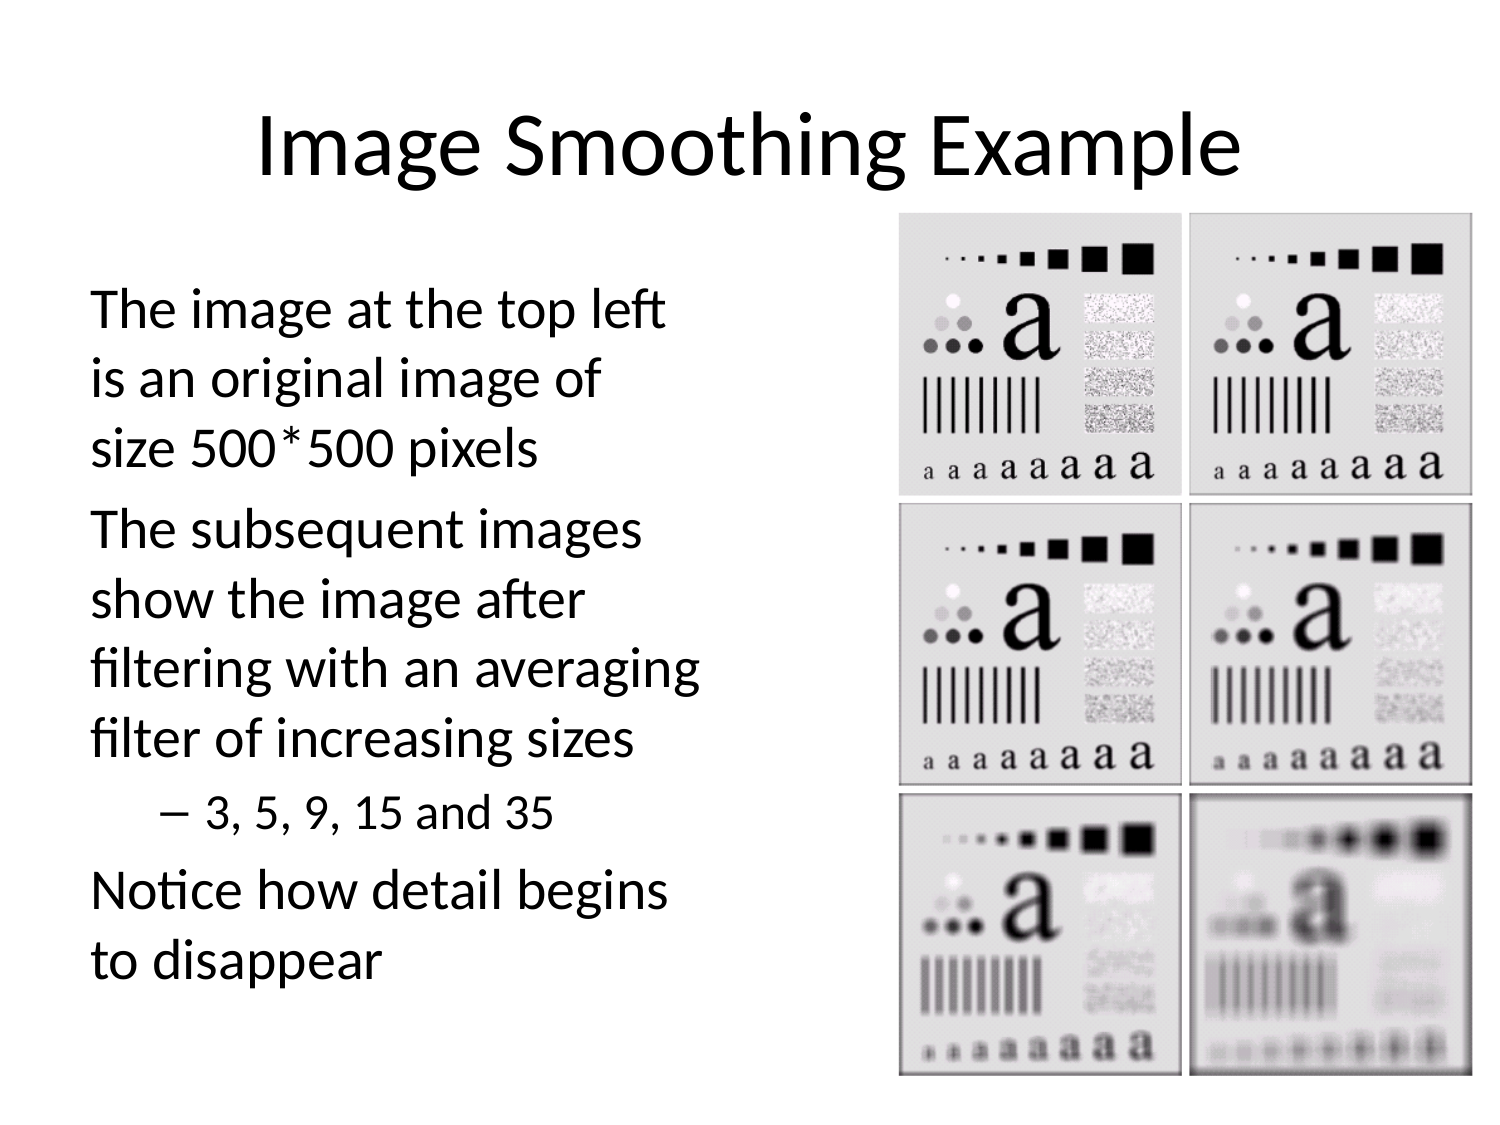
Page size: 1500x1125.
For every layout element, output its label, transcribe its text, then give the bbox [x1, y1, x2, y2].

title Image Smoothing Example [75, 45, 1425, 233]
list The image at the top left is an original image of size 500*500 pixels The subsequent images show the image after filtering with an averaging filter of increasing sizes 3, 5, 9, 15 and 35 Notice how detail begins to disappear [75, 262, 888, 1005]
picture [893, 208, 1480, 1082]
